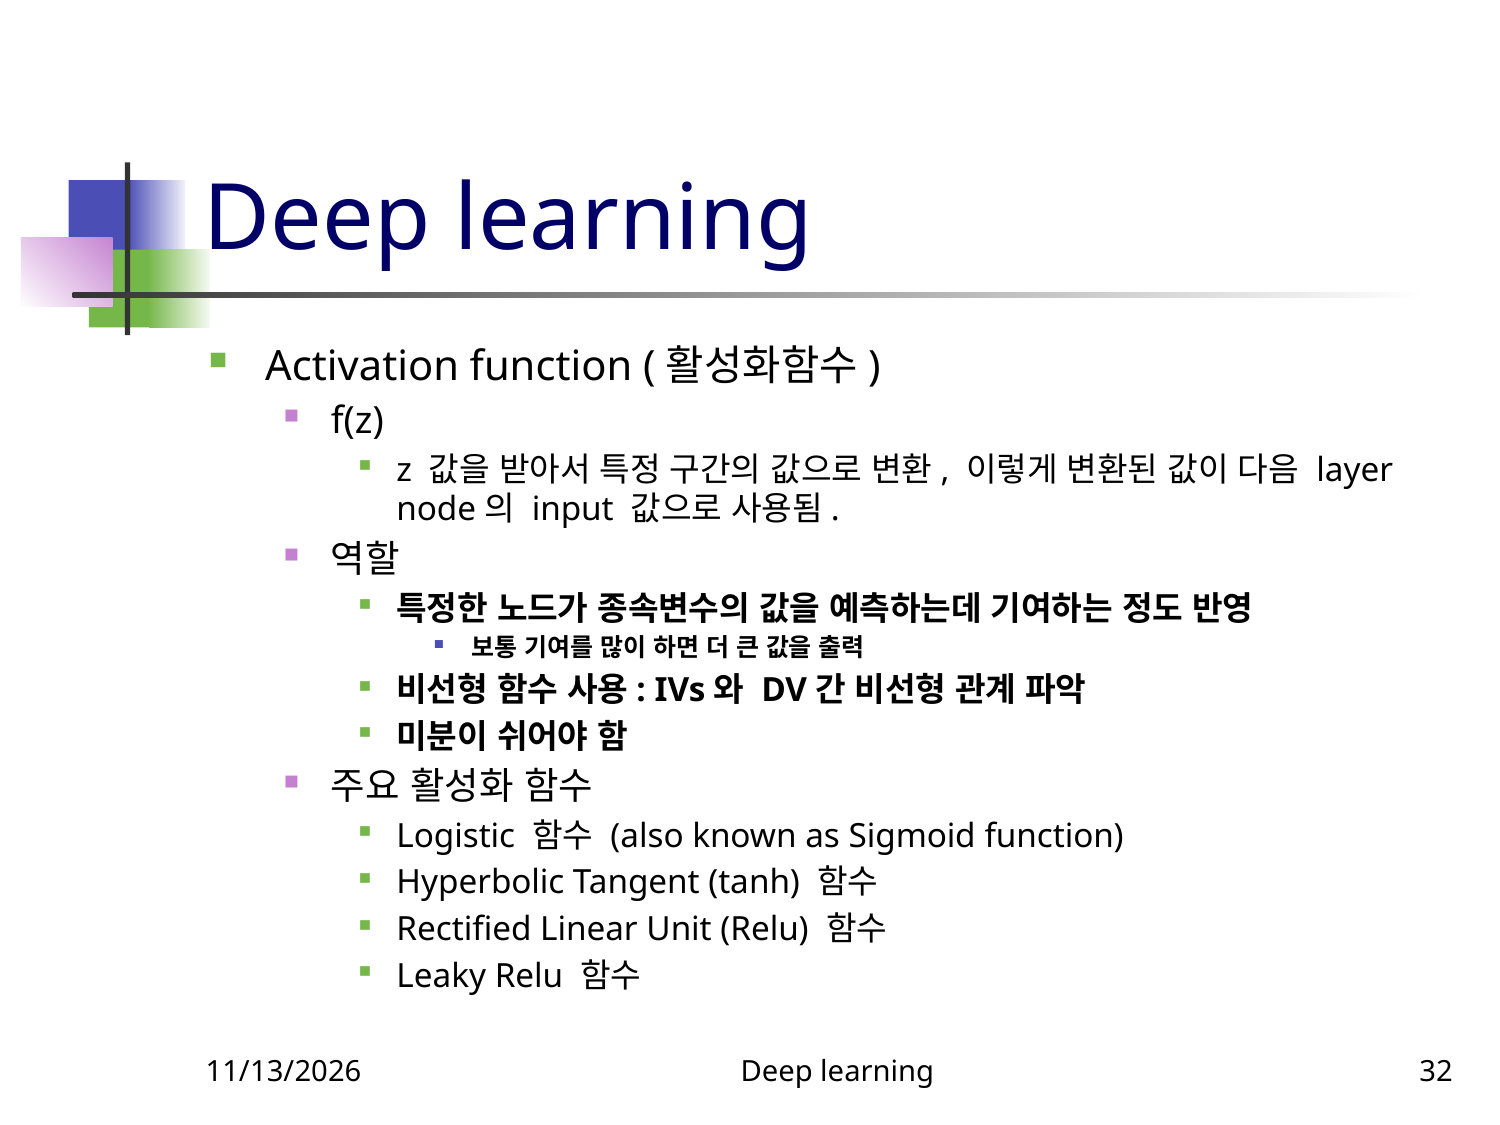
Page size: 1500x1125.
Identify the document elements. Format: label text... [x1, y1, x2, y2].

list Activation function (활성화함수) f(z) z 값을 받아서 특정 구간의 값으로 변환, 이렇게 변환된 값이 다음 layer node의 input 값으로 사용됨. 역할 특정한 노드가 종속변수의 값을 예측하는데 기여하는 정도 반영 보통 기여를 많이 하면 더 큰 값을 출력 비선형 함수 사용: IVs와 DV간 비선형 관계 파악 미분이 쉬어야 함 주요 활성화 함수 Logistic 함수 (also known as Sigmoid function) Hyperbolic Tangent (tanh) 함수 Rectified Linear Unit (Relu) 함수 Leaky Relu 함수 [193, 331, 1469, 1006]
footer Deep learning [600, 1024, 1075, 1100]
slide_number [190, 1024, 504, 1100]
slide_number 32 [1155, 1024, 1468, 1100]
title Deep learning [188, 35, 1468, 275]
